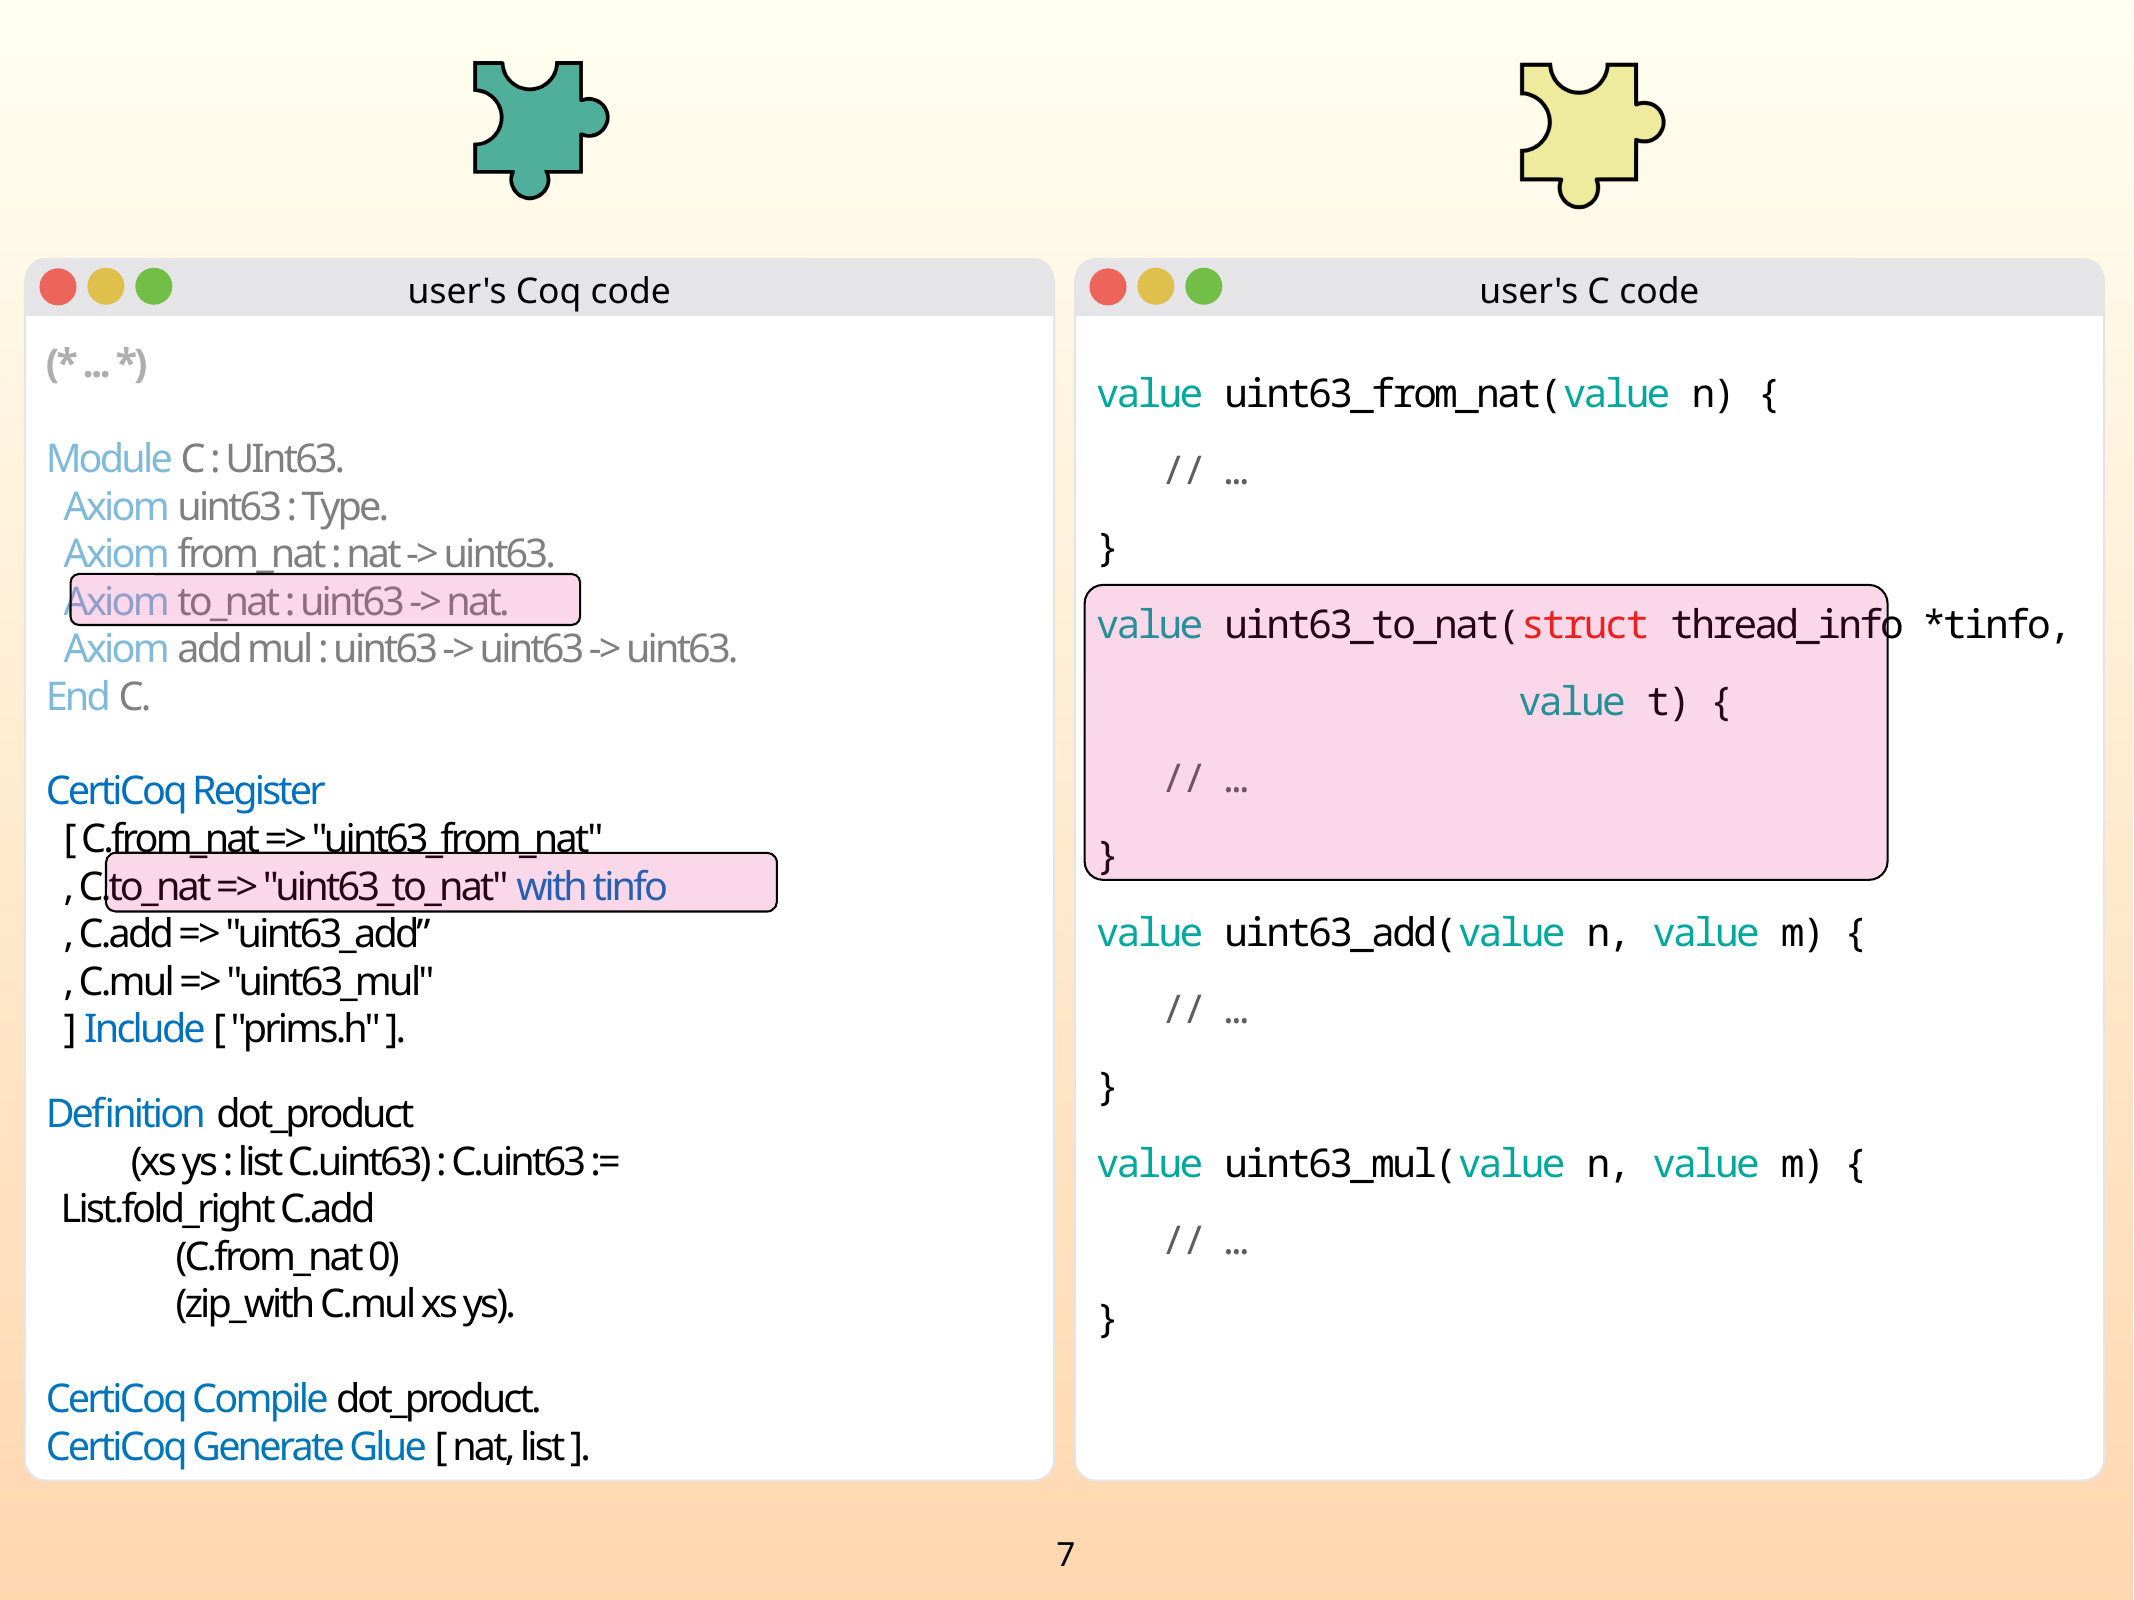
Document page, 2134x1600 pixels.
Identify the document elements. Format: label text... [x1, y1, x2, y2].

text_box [1074, 257, 2105, 1481]
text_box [70, 573, 1888, 912]
slide_number 7 [1046, 1524, 1086, 1579]
picture [1513, 56, 1674, 216]
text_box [24, 257, 1055, 1481]
picture [463, 56, 616, 202]
